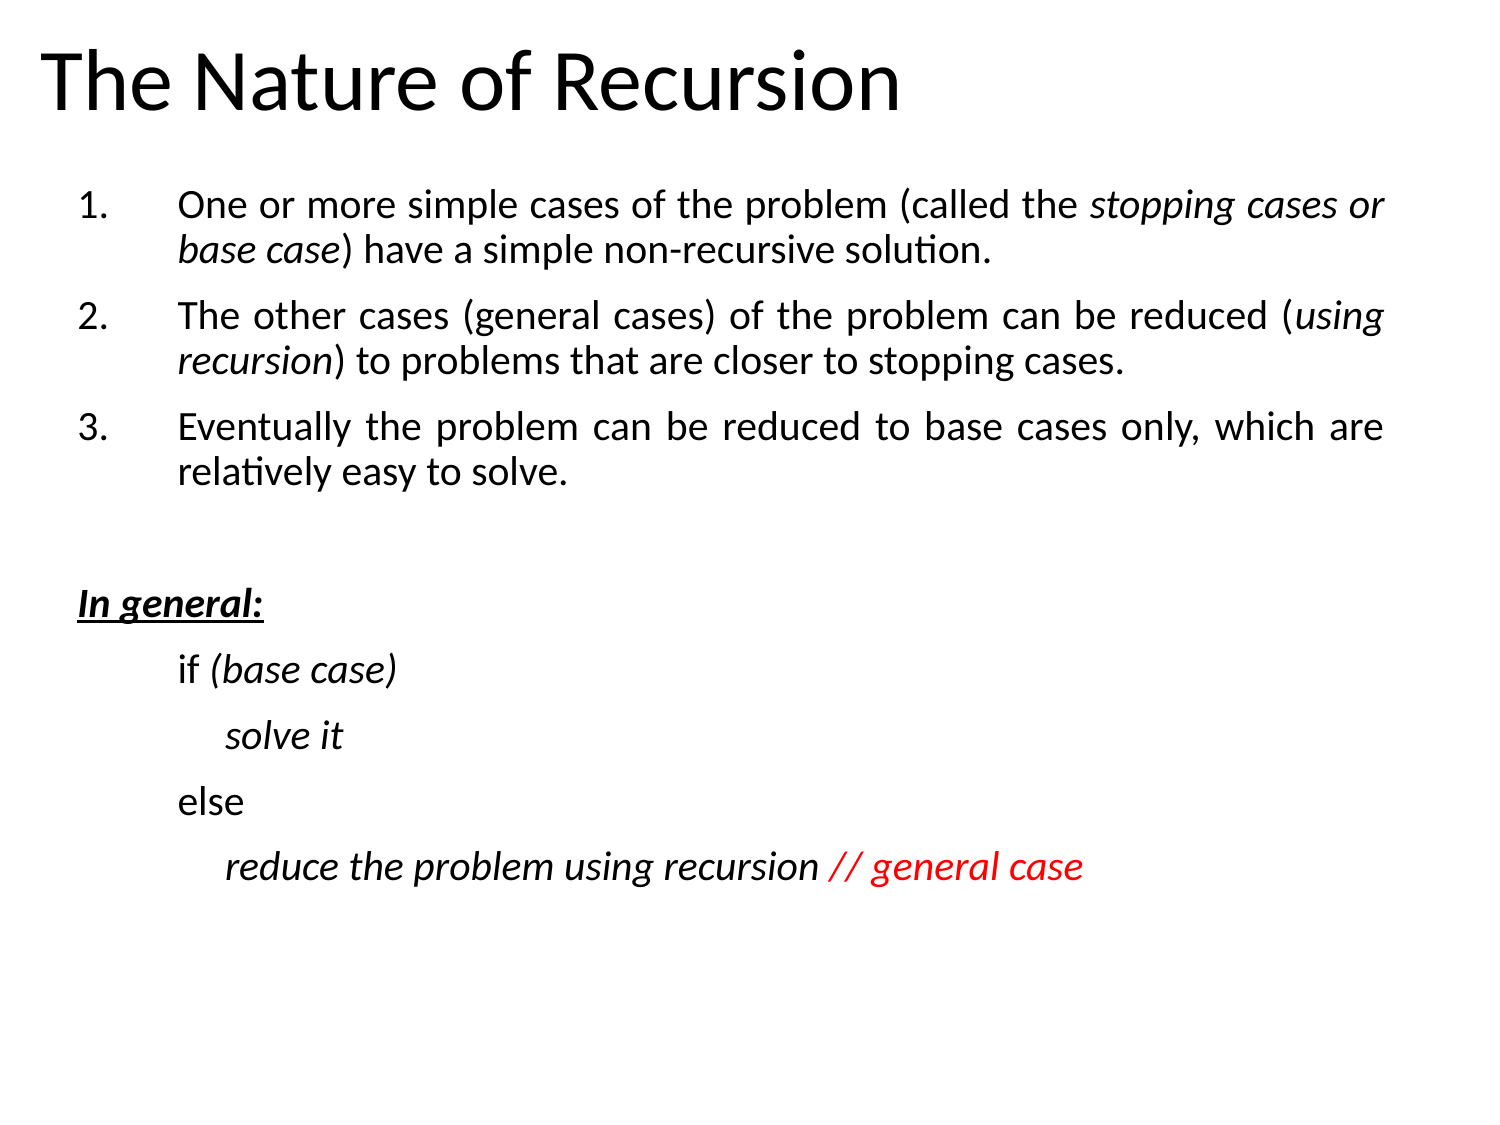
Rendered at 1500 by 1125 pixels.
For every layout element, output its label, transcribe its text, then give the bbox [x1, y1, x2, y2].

list One or more simple cases of the problem (called the stopping cases or base case) have a simple non-recursive solution. The other cases (general cases) of the problem can be reduced (using recursion) to problems that are closer to stopping cases. Eventually the problem can be reduced to base cases only, which are relatively easy to solve. In general: if (base case) solve it else reduce the problem using recursion // general case [62, 174, 1400, 1000]
title The Nature of Recursion [25, 26, 1469, 138]
